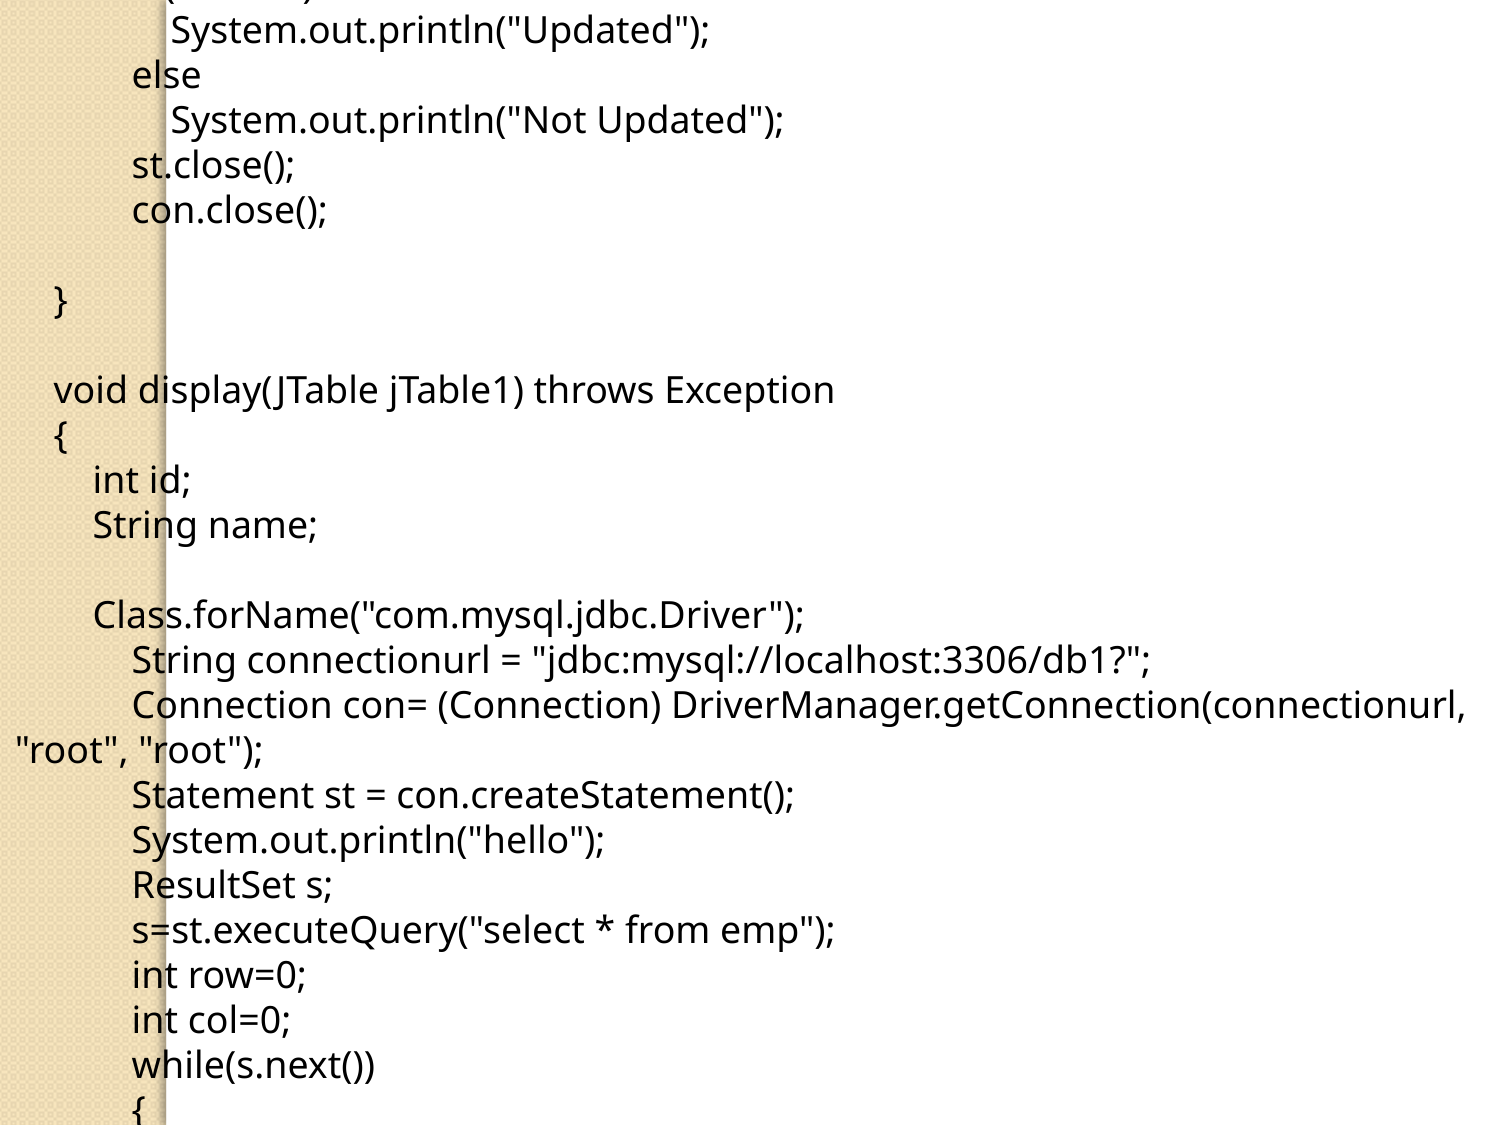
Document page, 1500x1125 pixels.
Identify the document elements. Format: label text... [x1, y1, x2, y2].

text_box package my.JavaApplication12; import java.sql.*; import javax.swing.JTable; /** * * @author Admin */ public class database { void insert(int id, String name) throws Exception { Class.forName("com.mysql.jdbc.Driver"); String connectionurl = "jdbc:mysql://localhost:3306/db1?"; Connection con= (Connection) DriverManager.getConnection(connectionurl, "root", "root"); Statement st = con.createStatement(); int rows; rows = st.executeUpdate("insert into emp values ("+id+",'"+name+"')"); if (rows>0) System.out.println("Updated"); else System.out.println("Not Updated"); st.close(); con.close(); } void display(JTable jTable1) throws Exception { int id; String name; Class.forName("com.mysql.jdbc.Driver"); String connectionurl = "jdbc:mysql://localhost:3306/db1?"; Connection con= (Connection) DriverManager.getConnection(connectionurl, "root", "root"); Statement st = con.createStatement(); System.out.println("hello"); ResultSet s; s=st.executeQuery("select * from emp"); int row=0; int col=0; while(s.next()) { col=0; id=s.getInt(1); name=s.getString(2); jTable1.setValueAt(id, row, col); col++; jTable1.setValueAt(name, row, col); row++; System.out.println(id+" "+name); } s.close(); st.close(); con.close(); } } [0, 0, 1500, 1125]
